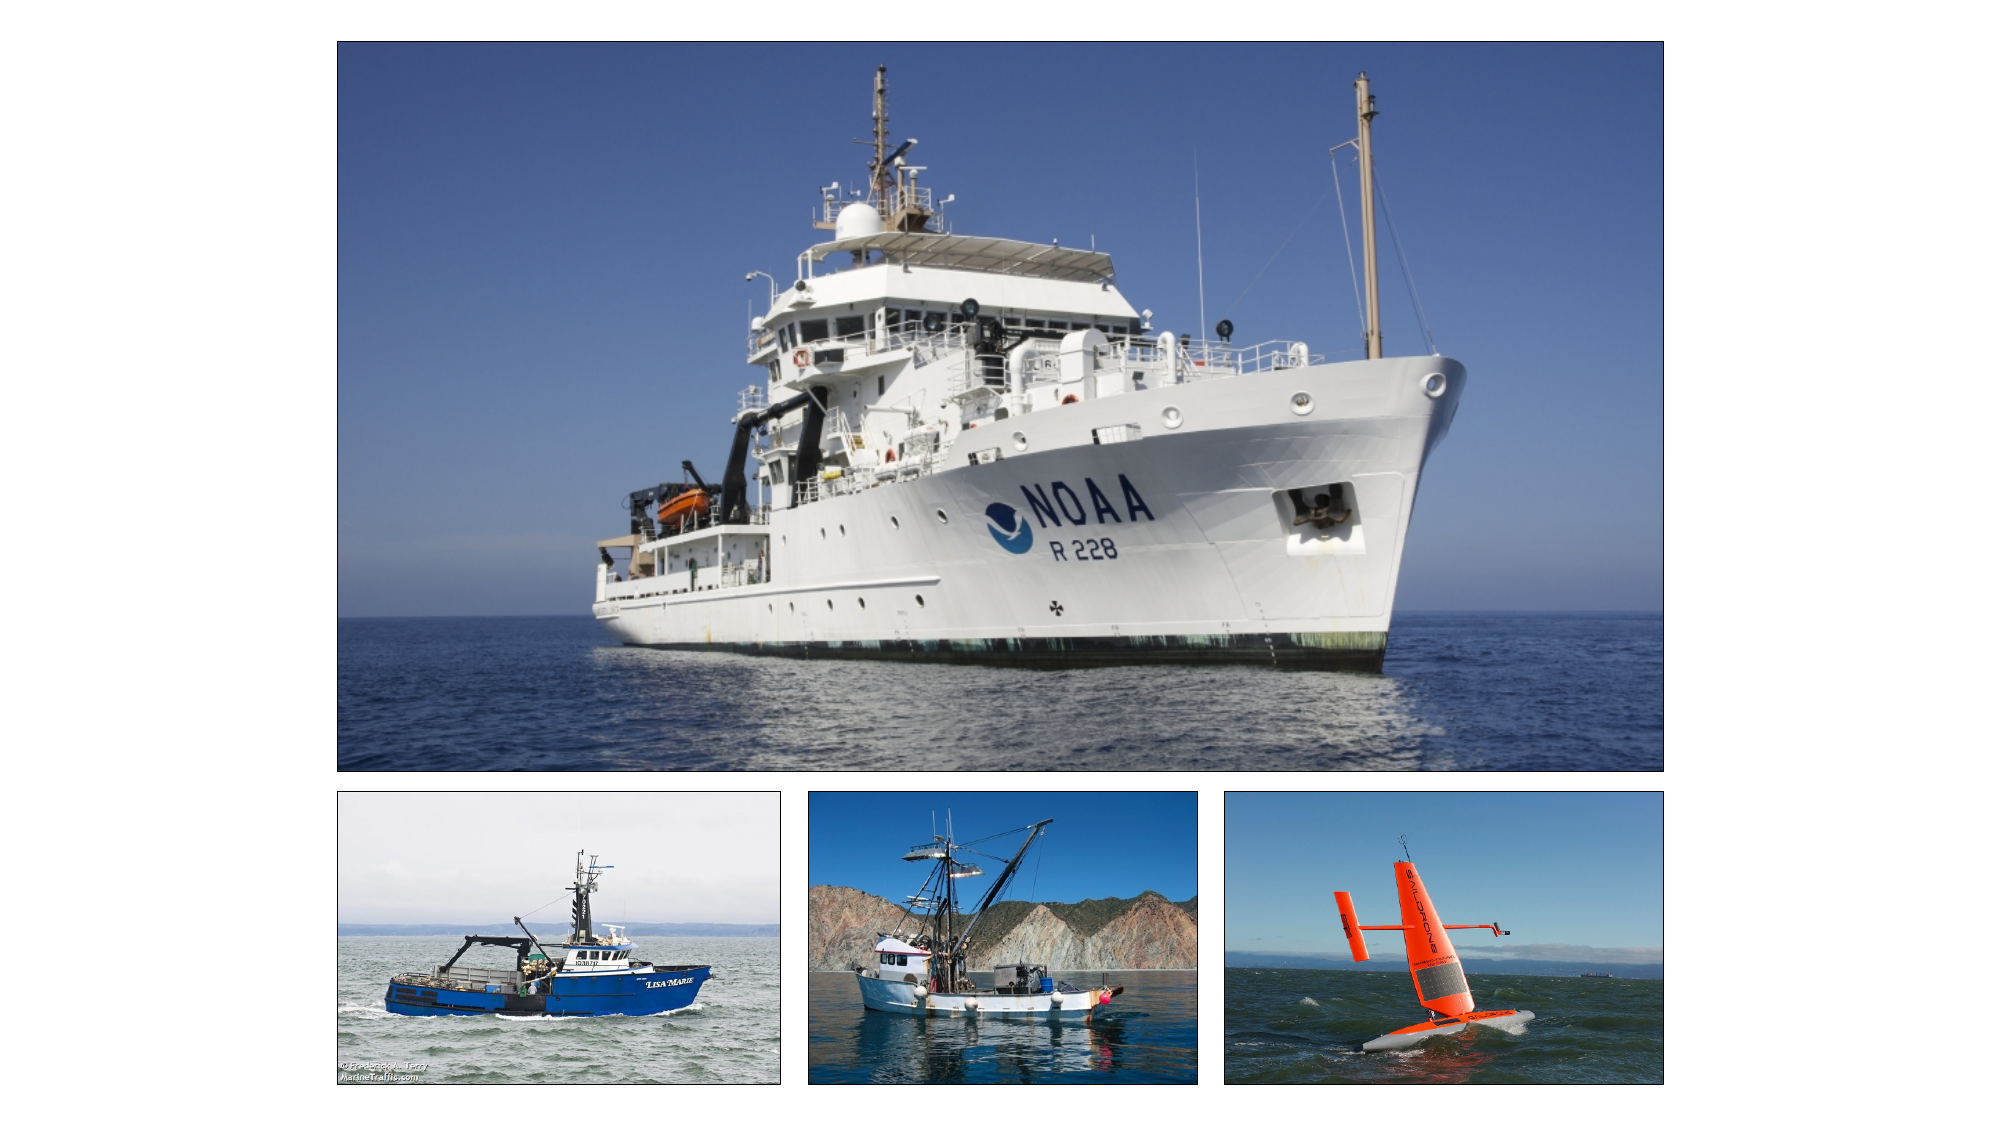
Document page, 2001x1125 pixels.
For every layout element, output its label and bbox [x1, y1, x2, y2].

text_box [336, 40, 1663, 1084]
